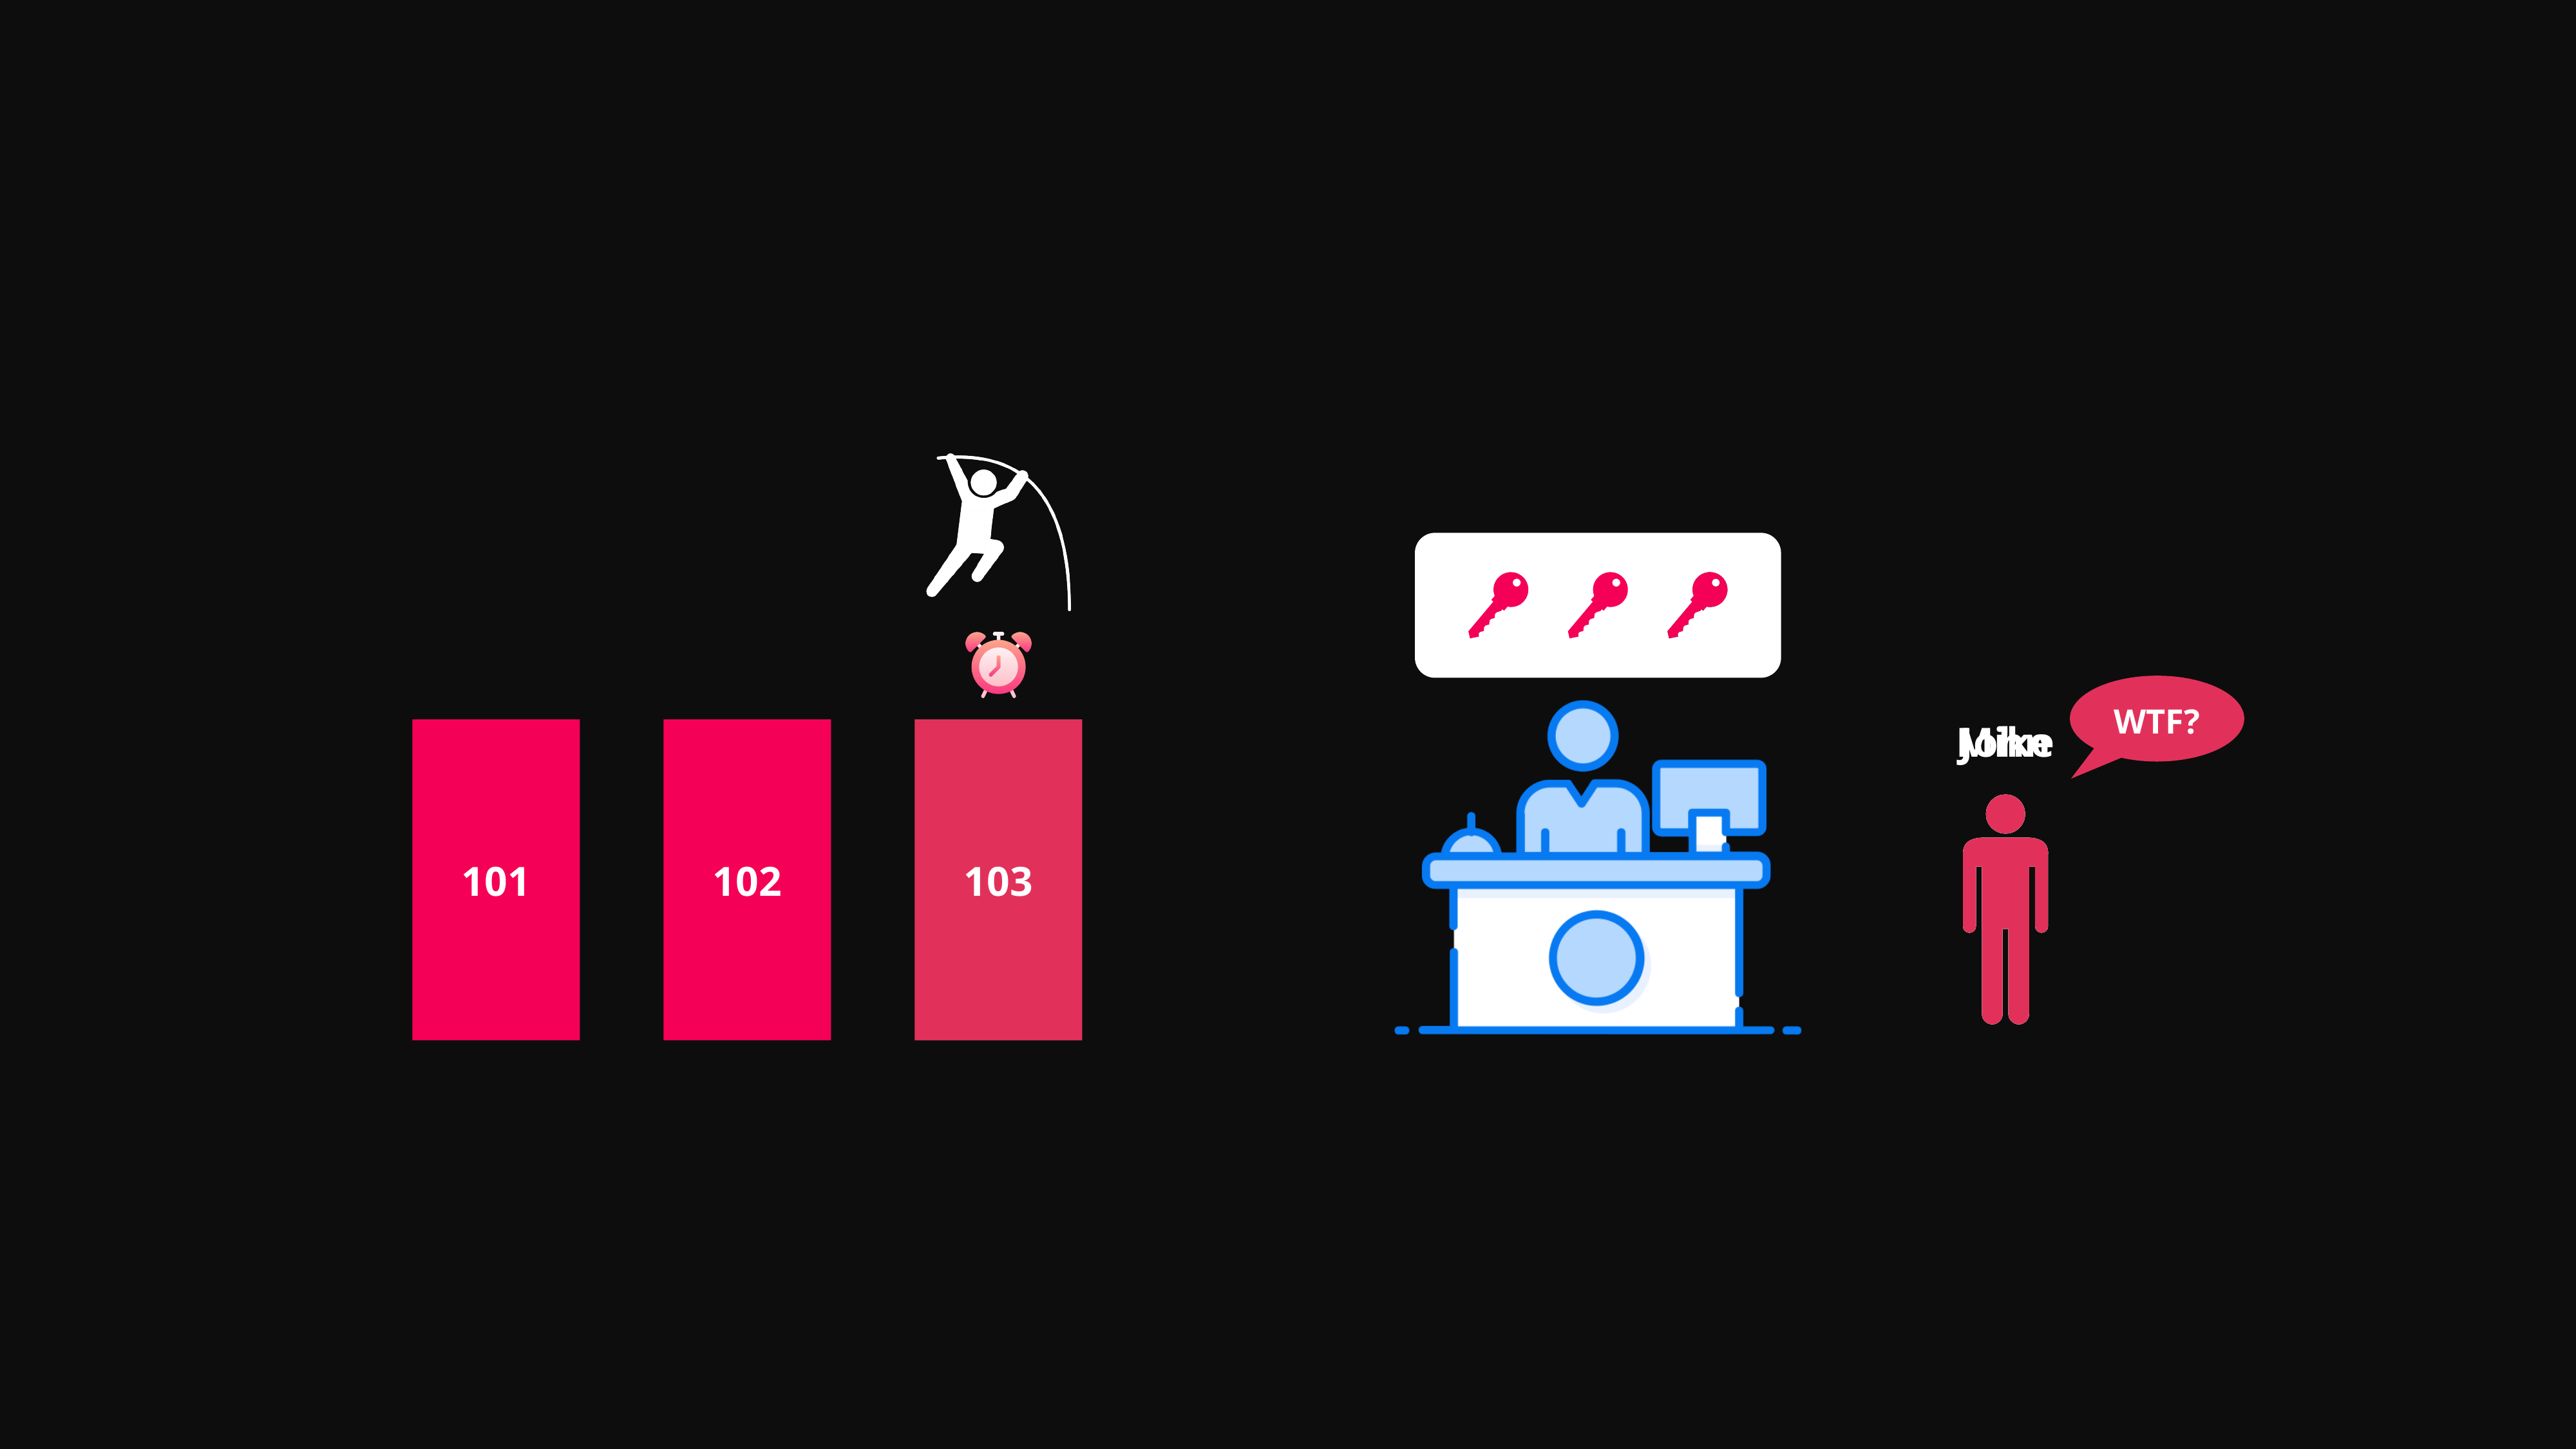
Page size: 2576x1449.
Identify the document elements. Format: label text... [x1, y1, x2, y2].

text_box [1415, 533, 1781, 659]
text_box [663, 719, 831, 1041]
picture [920, 453, 1077, 611]
text_box Mike [1950, 711, 2061, 770]
text_box [1963, 837, 2049, 1025]
text_box [1567, 572, 1628, 639]
text_box 101 [456, 850, 536, 909]
picture [1390, 659, 1806, 1075]
text_box WTF? [2108, 695, 2206, 746]
text_box [914, 719, 1083, 1041]
text_box [2070, 676, 2244, 779]
text_box 102 [707, 850, 788, 909]
picture [965, 632, 1032, 699]
text_box 103 [958, 850, 1039, 909]
text_box [1667, 572, 1728, 639]
text_box [1468, 572, 1529, 639]
text_box [1985, 794, 2025, 834]
text_box [412, 719, 580, 1041]
